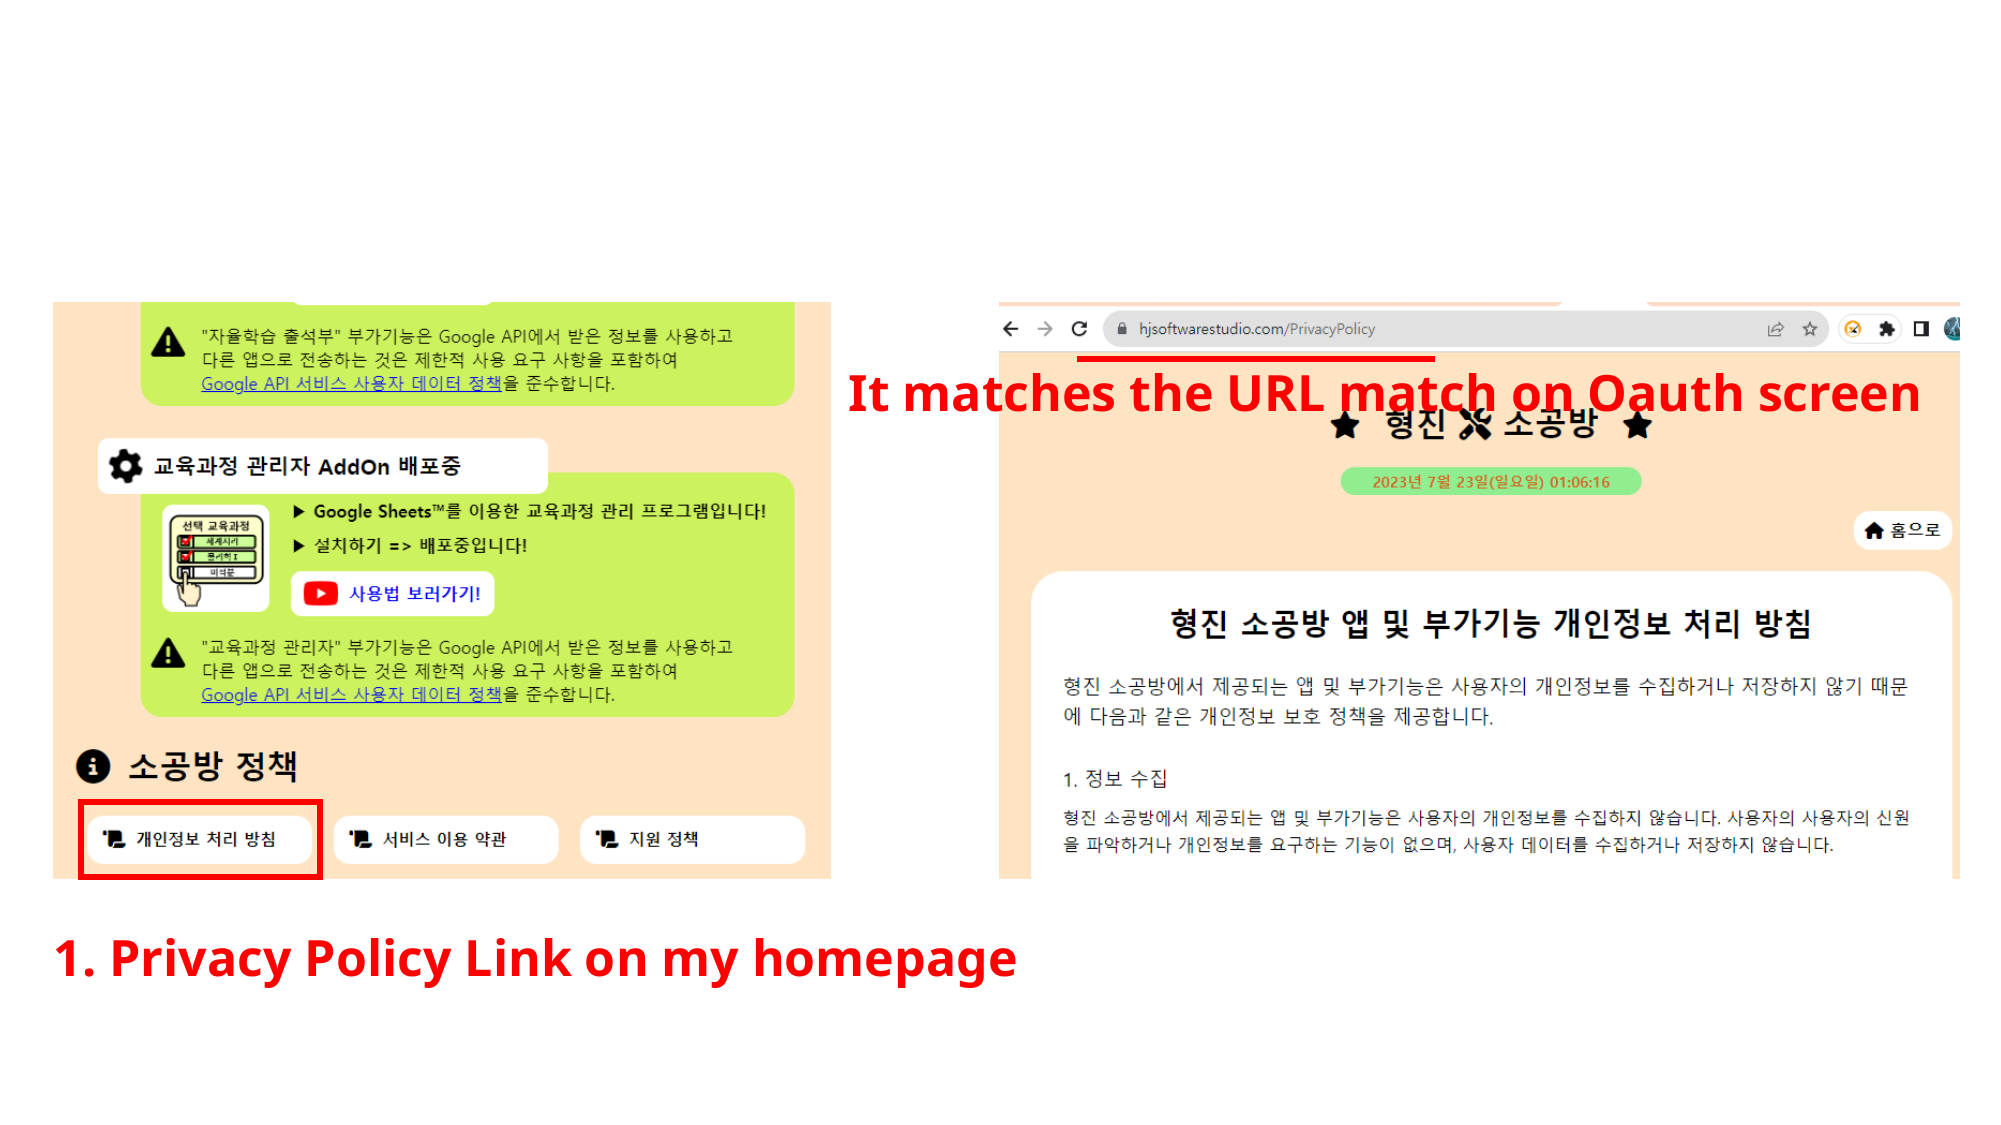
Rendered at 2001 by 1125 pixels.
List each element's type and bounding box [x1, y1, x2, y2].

text_box [38, 302, 1960, 995]
